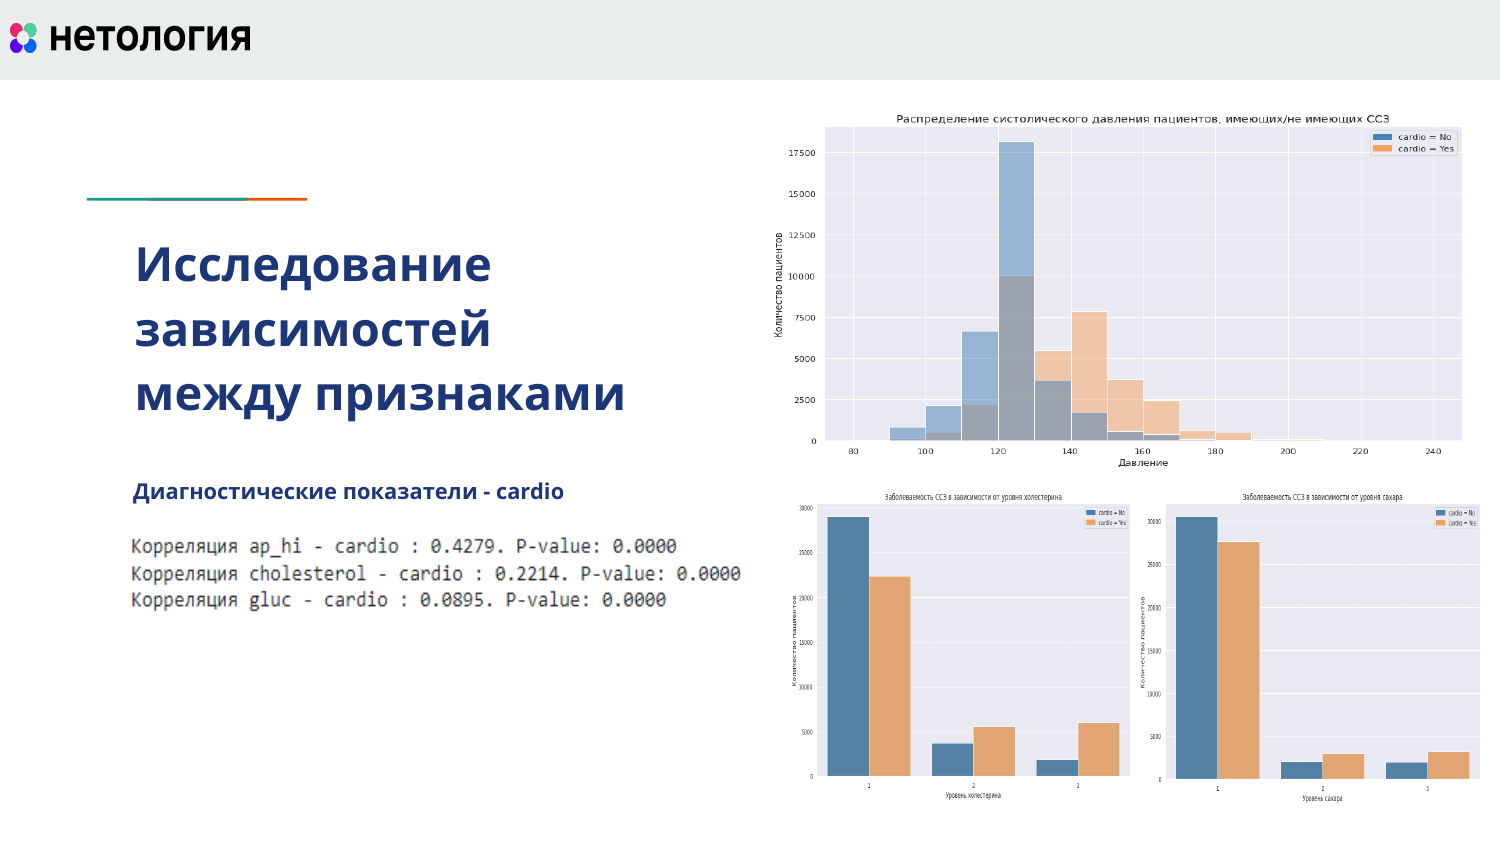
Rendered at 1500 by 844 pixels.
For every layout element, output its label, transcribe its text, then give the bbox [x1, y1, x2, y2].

title Исследование зависимостей между признаками [119, 216, 662, 443]
list Диагностические показатели - cardio [118, 456, 660, 521]
picture [790, 484, 1487, 807]
picture [123, 524, 754, 625]
picture [10, 23, 250, 54]
picture [765, 106, 1500, 473]
